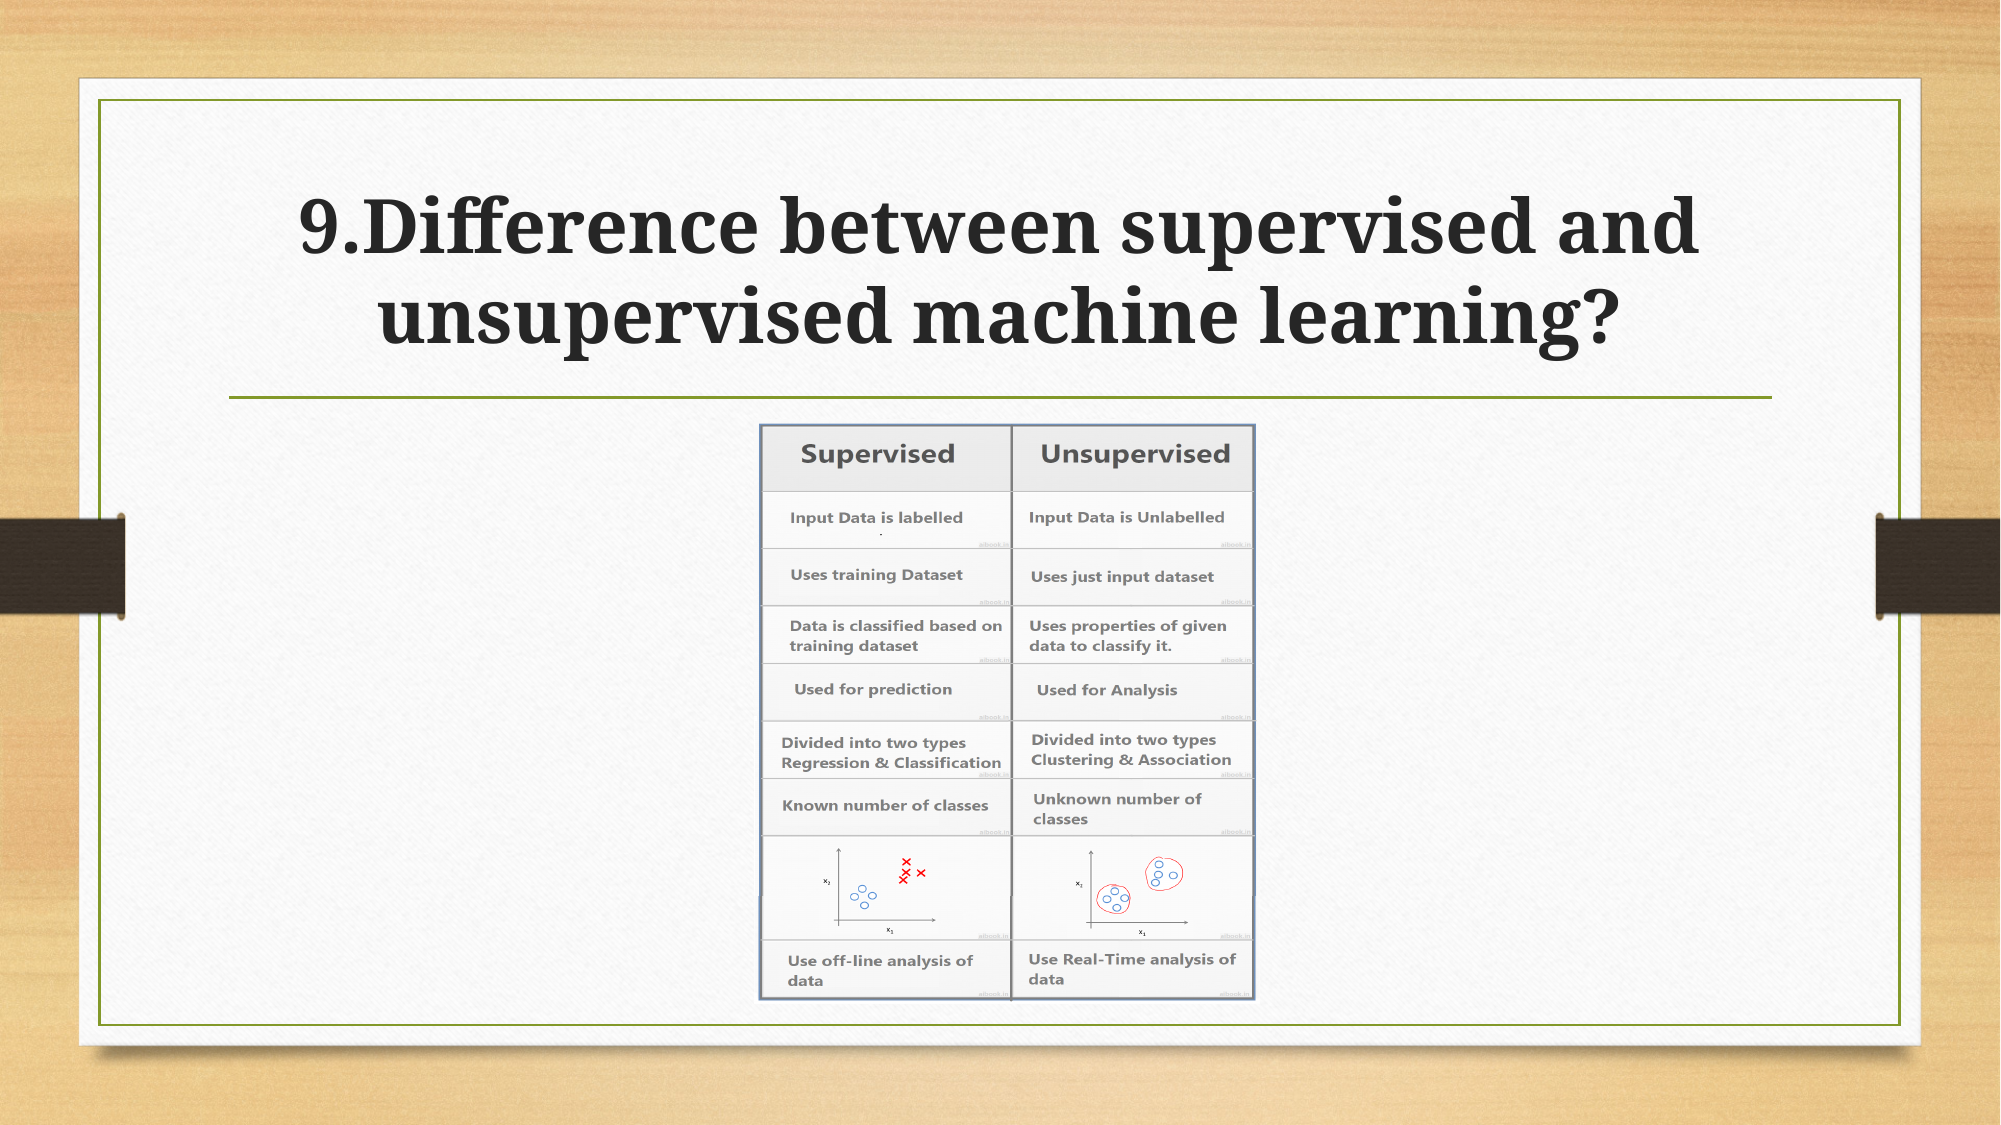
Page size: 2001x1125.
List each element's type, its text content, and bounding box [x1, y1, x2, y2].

title 9.Difference between supervised and unsupervised machine learning? [212, 161, 1788, 375]
picture [0, 0, 2001, 1125]
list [753, 419, 1260, 1004]
